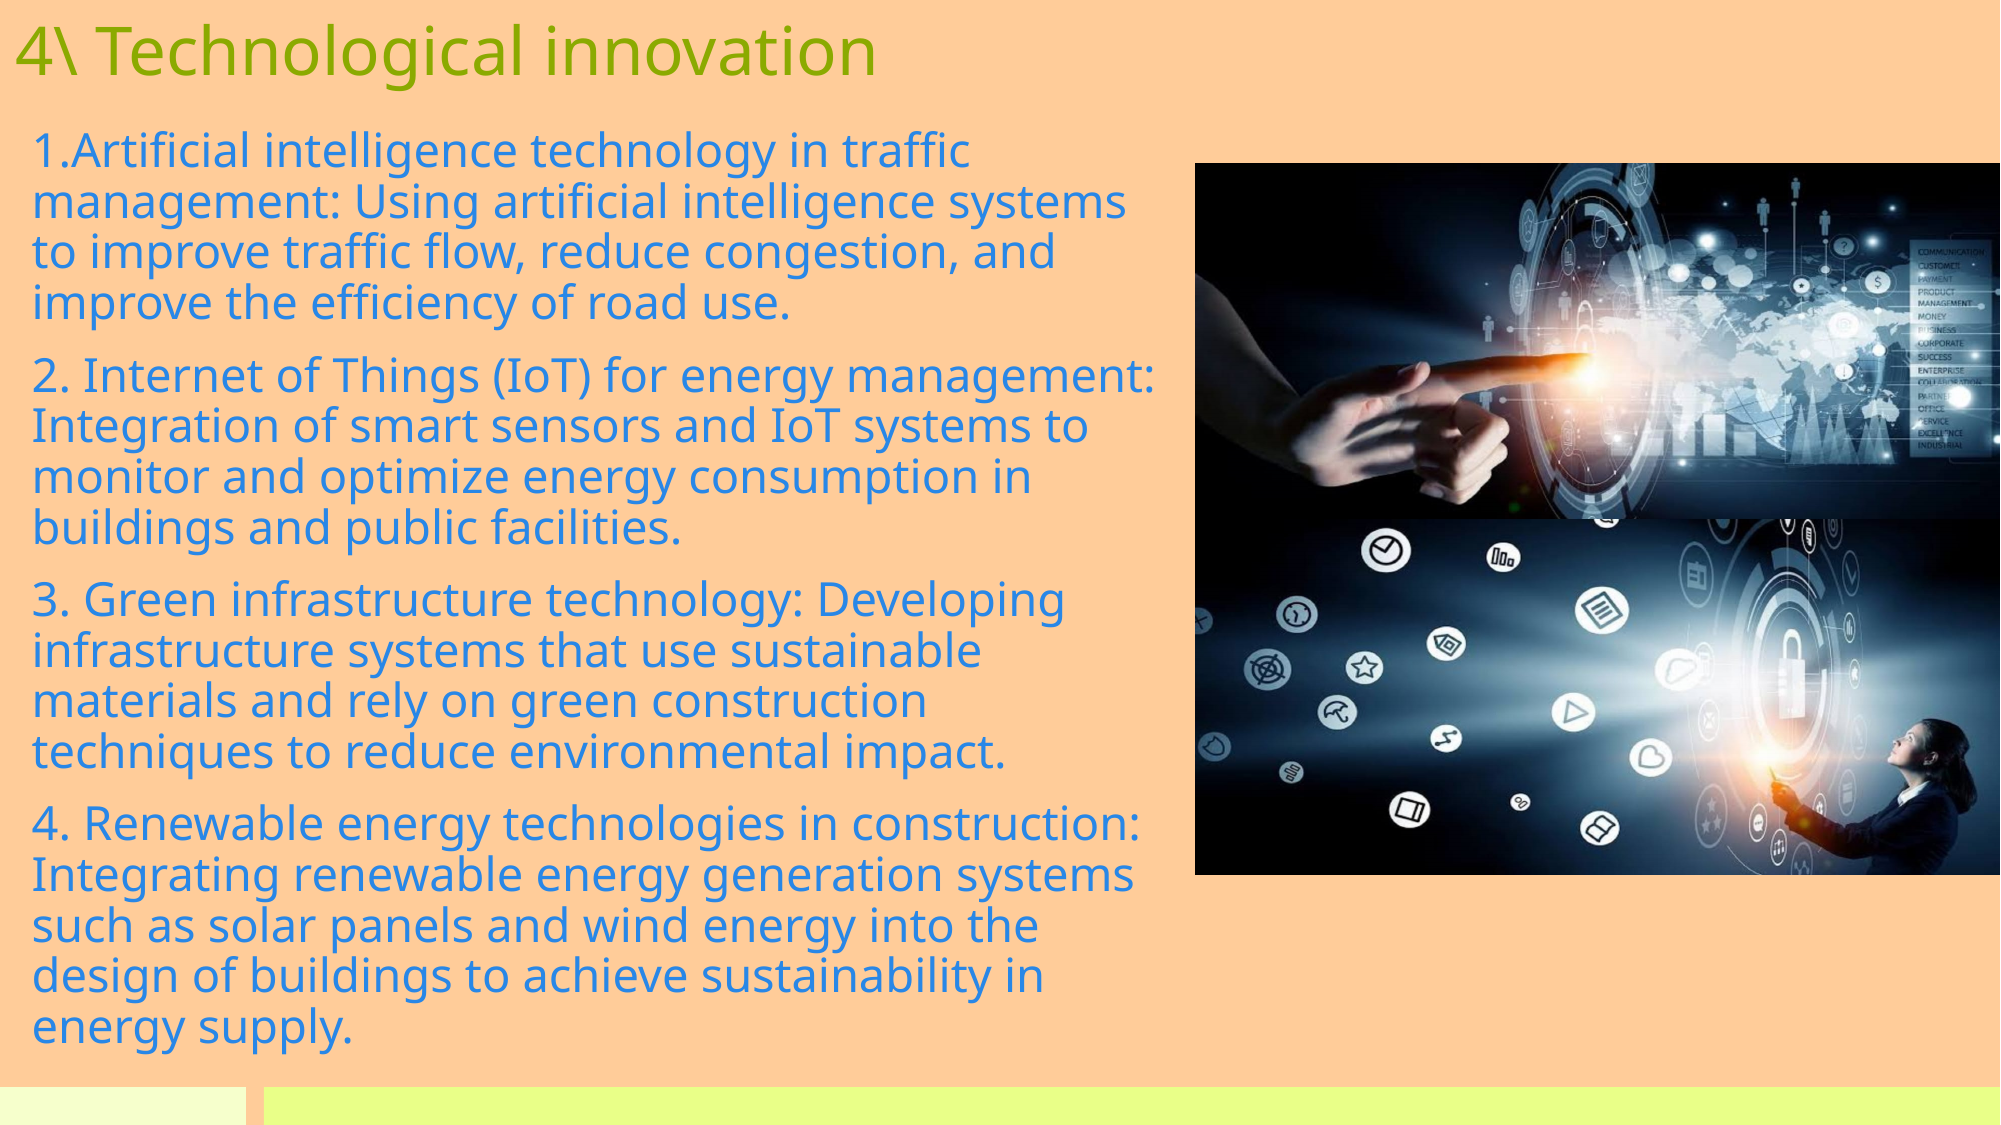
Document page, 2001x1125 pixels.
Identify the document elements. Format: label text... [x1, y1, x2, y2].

list 1.Artificial intelligence technology in traffic management: Using artificial intelligence systems to improve traffic flow, reduce congestion, and improve the efficiency of road use. 2. Internet of Things (IoT) for energy management: Integration of smart sensors and IoT systems to monitor and optimize energy consumption in buildings and public facilities. 3. Green infrastructure technology: Developing infrastructure systems that use sustainable materials and rely on green construction techniques to reduce environmental impact. 4. Renewable energy technologies in construction: Integrating renewable energy generation systems such as solar panels and wind energy into the design of buildings to achieve sustainability in energy supply. [16, 119, 1196, 1066]
title 4\ Technological innovation [0, 0, 1769, 97]
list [1195, 163, 2000, 875]
